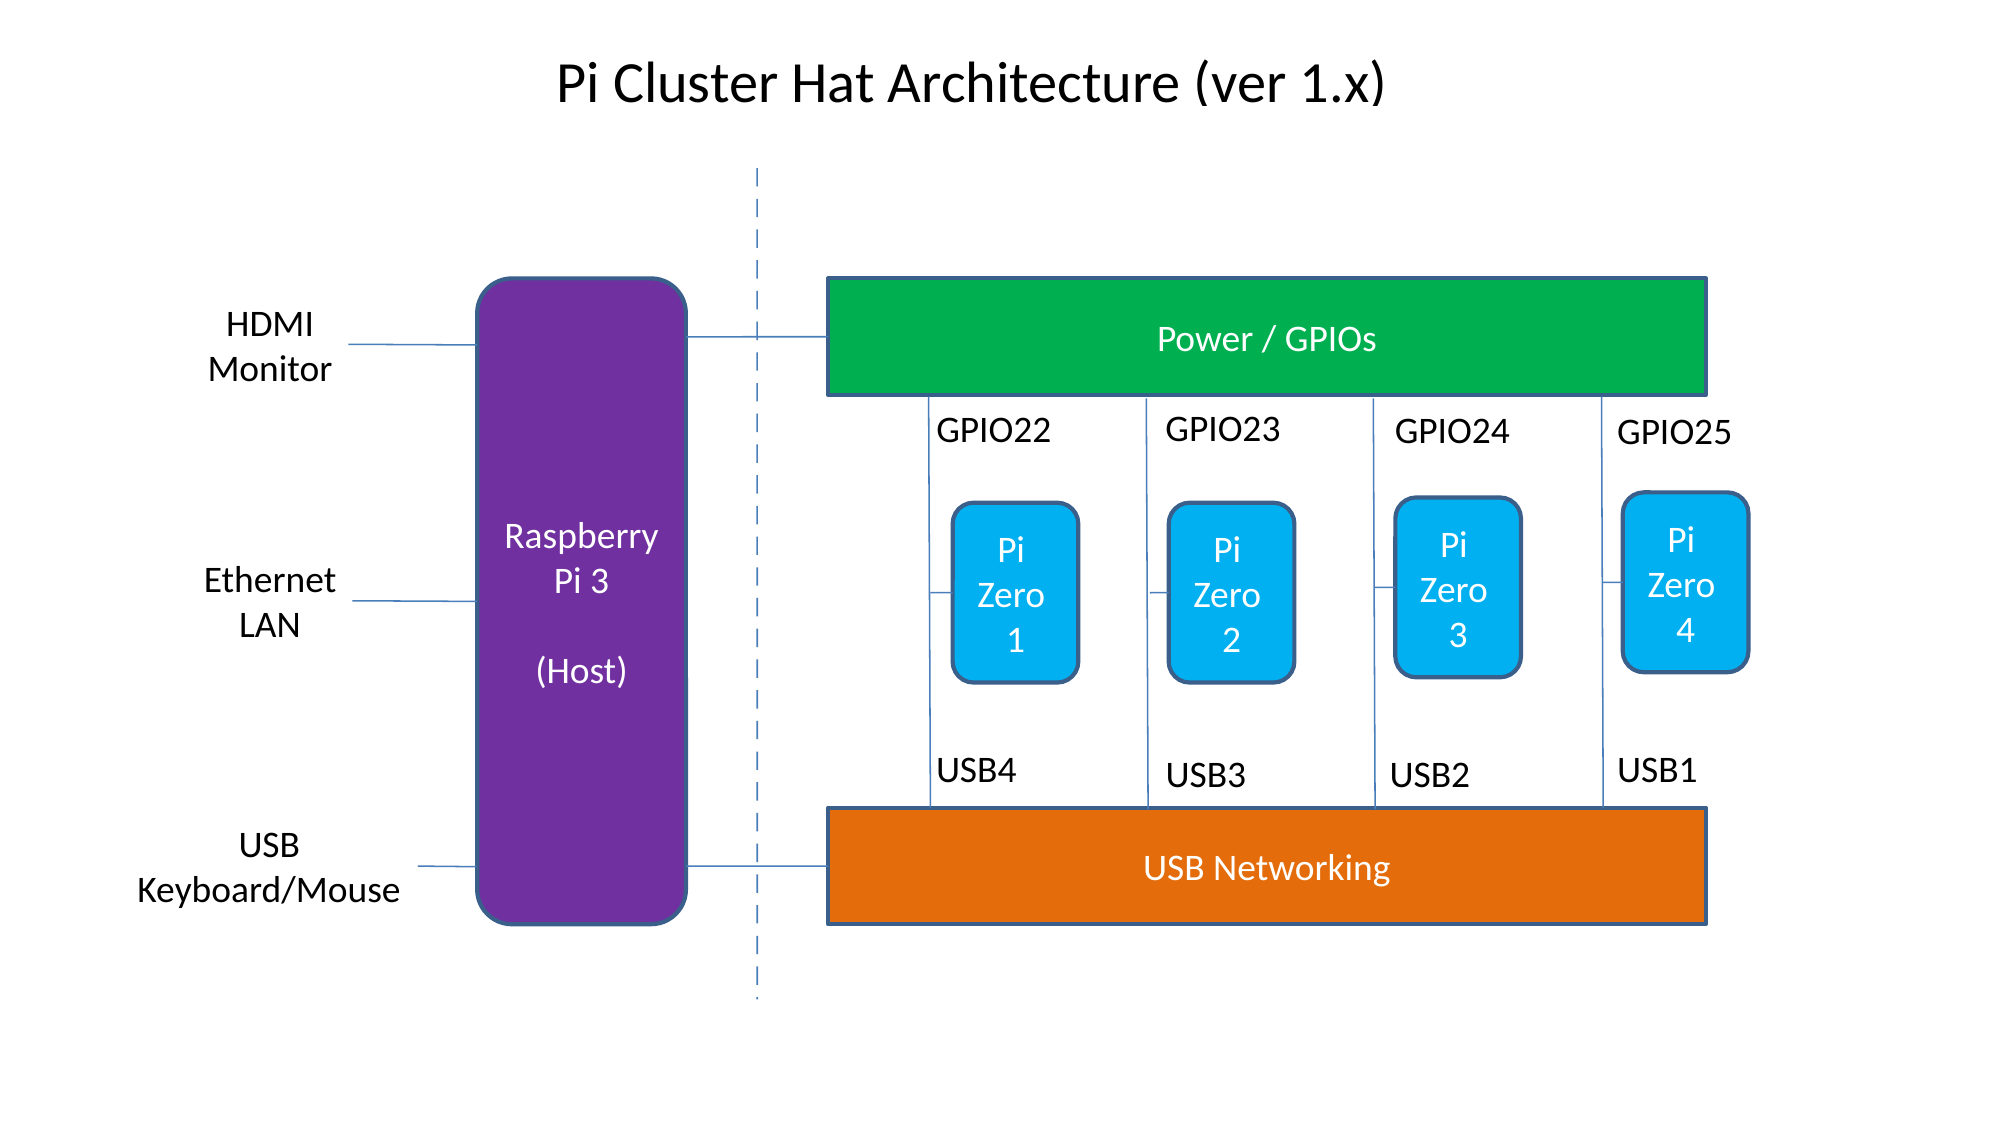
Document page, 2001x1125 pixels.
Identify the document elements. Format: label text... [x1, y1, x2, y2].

text_box Pi Cluster Hat Architecture (ver 1.x) [541, 36, 1453, 102]
text_box Ethernet LAN [189, 547, 352, 653]
text_box Pi Zero 1 [950, 500, 1081, 685]
text_box [1372, 398, 1376, 810]
text_box [1600, 396, 1604, 808]
text_box Raspberry Pi 3 (Host) [475, 276, 689, 927]
text_box USB Keyboard/Mouse [122, 813, 416, 918]
text_box Power / GPIOs [826, 276, 1708, 397]
text_box HDMI Monitor [192, 291, 348, 396]
text_box GPIO25 [1603, 399, 1748, 460]
text_box Pi Zero 4 [1620, 490, 1751, 675]
text_box GPIO24 [1380, 398, 1525, 459]
text_box [1145, 398, 1149, 810]
text_box Pi Zero 3 [1393, 495, 1524, 680]
text_box Pi Zero 2 [1166, 500, 1297, 685]
text_box USB1 [1604, 737, 1713, 798]
text_box USB4 [921, 737, 1032, 798]
text_box GPIO23 [1150, 396, 1296, 457]
text_box USB2 [1376, 742, 1486, 802]
text_box USB Networking [826, 806, 1708, 926]
text_box GPIO22 [921, 397, 1067, 457]
text_box USB3 [1150, 742, 1262, 802]
